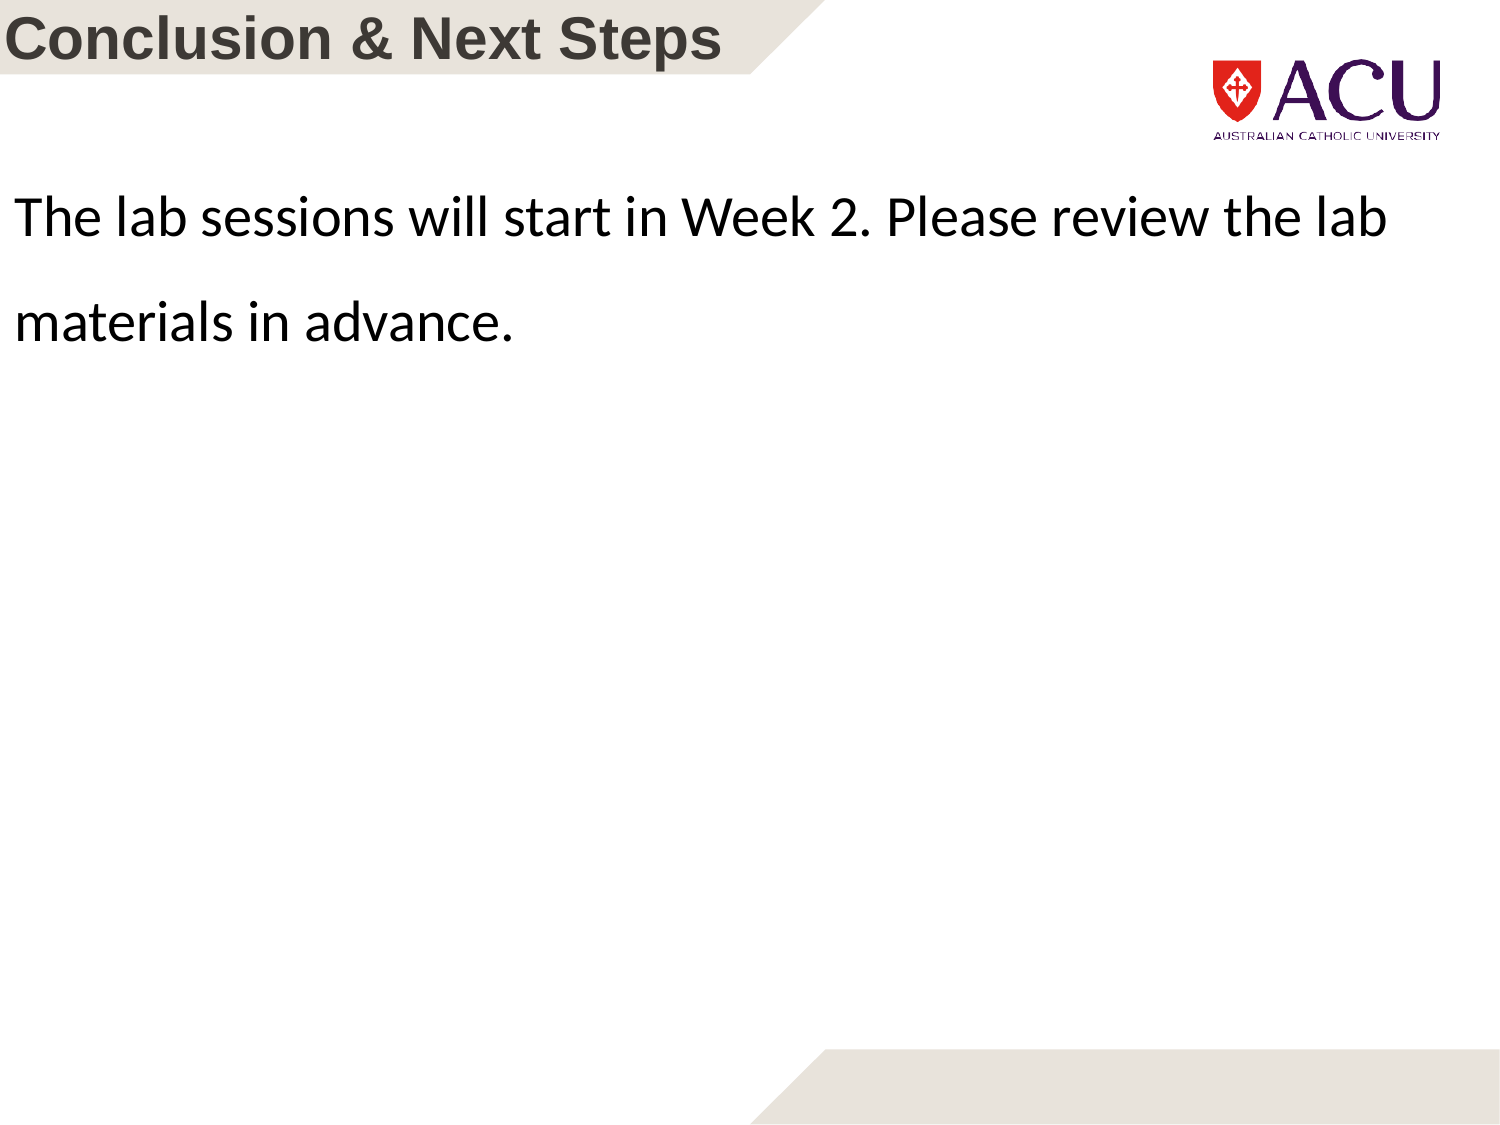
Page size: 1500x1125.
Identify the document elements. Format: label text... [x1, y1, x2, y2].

text_box The lab sessions will start in Week 2. Please review the lab materials in advance. [0, 136, 1498, 361]
title Conclusion & Next Steps [2, 0, 1498, 136]
